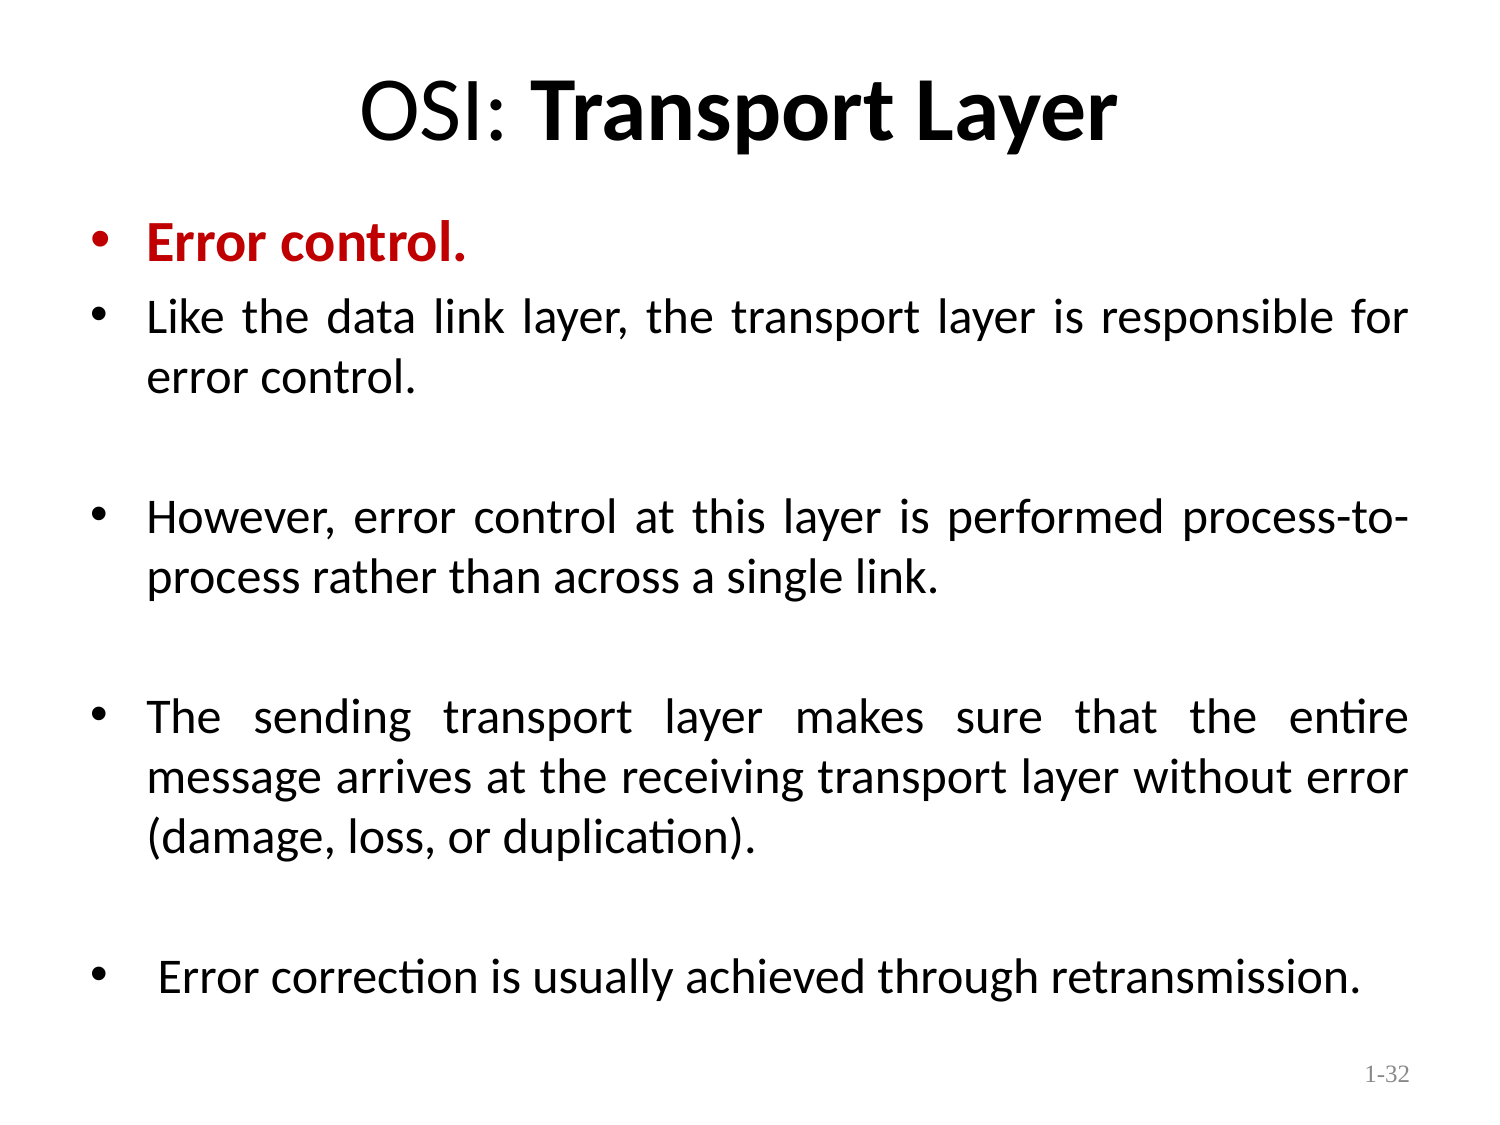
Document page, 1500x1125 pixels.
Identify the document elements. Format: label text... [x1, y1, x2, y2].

list Error control. Like the data link layer, the transport layer is responsible for error control. However, error control at this layer is performed process-to-process rather than across a single link. The sending transport layer makes sure that the entire message arrives at the receiving transport layer without error (damage, loss, or duplication). Error correction is usually achieved through retransmission. [75, 196, 1425, 1041]
slide_number 1-32 [1074, 1042, 1425, 1103]
title OSI: Transport Layer [75, 45, 1425, 162]
